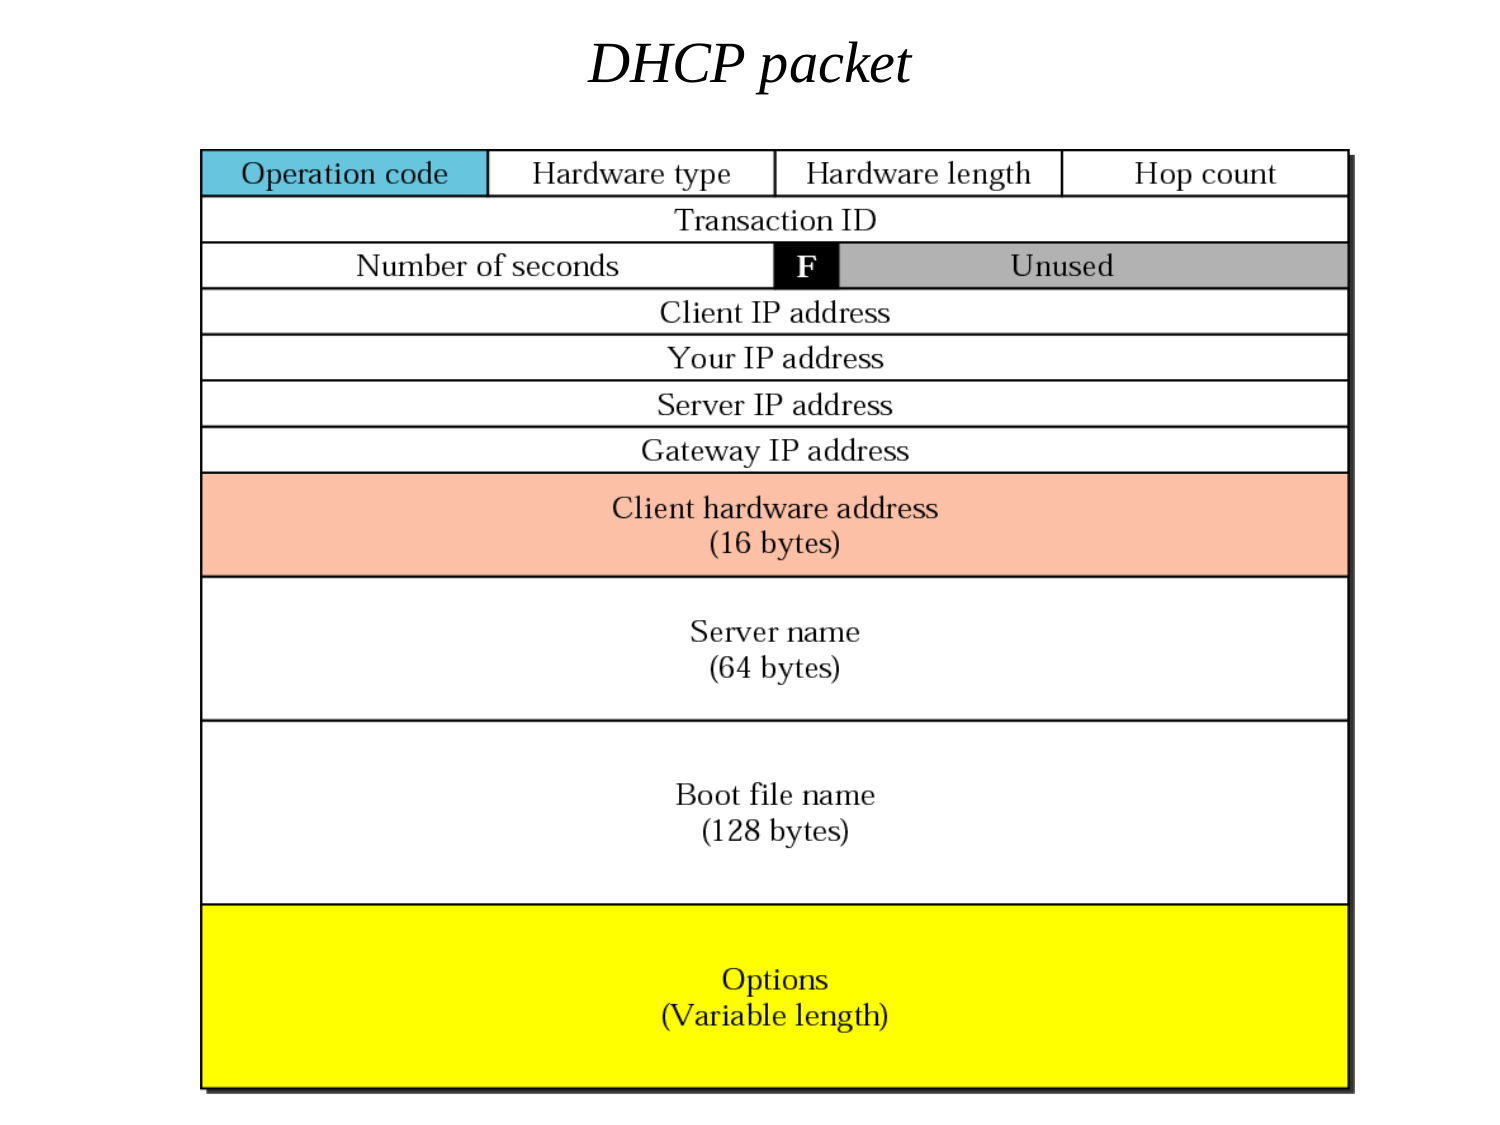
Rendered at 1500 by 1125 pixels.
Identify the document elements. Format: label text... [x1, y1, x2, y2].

title DHCP packet [75, 0, 1425, 118]
picture [199, 149, 1355, 1095]
